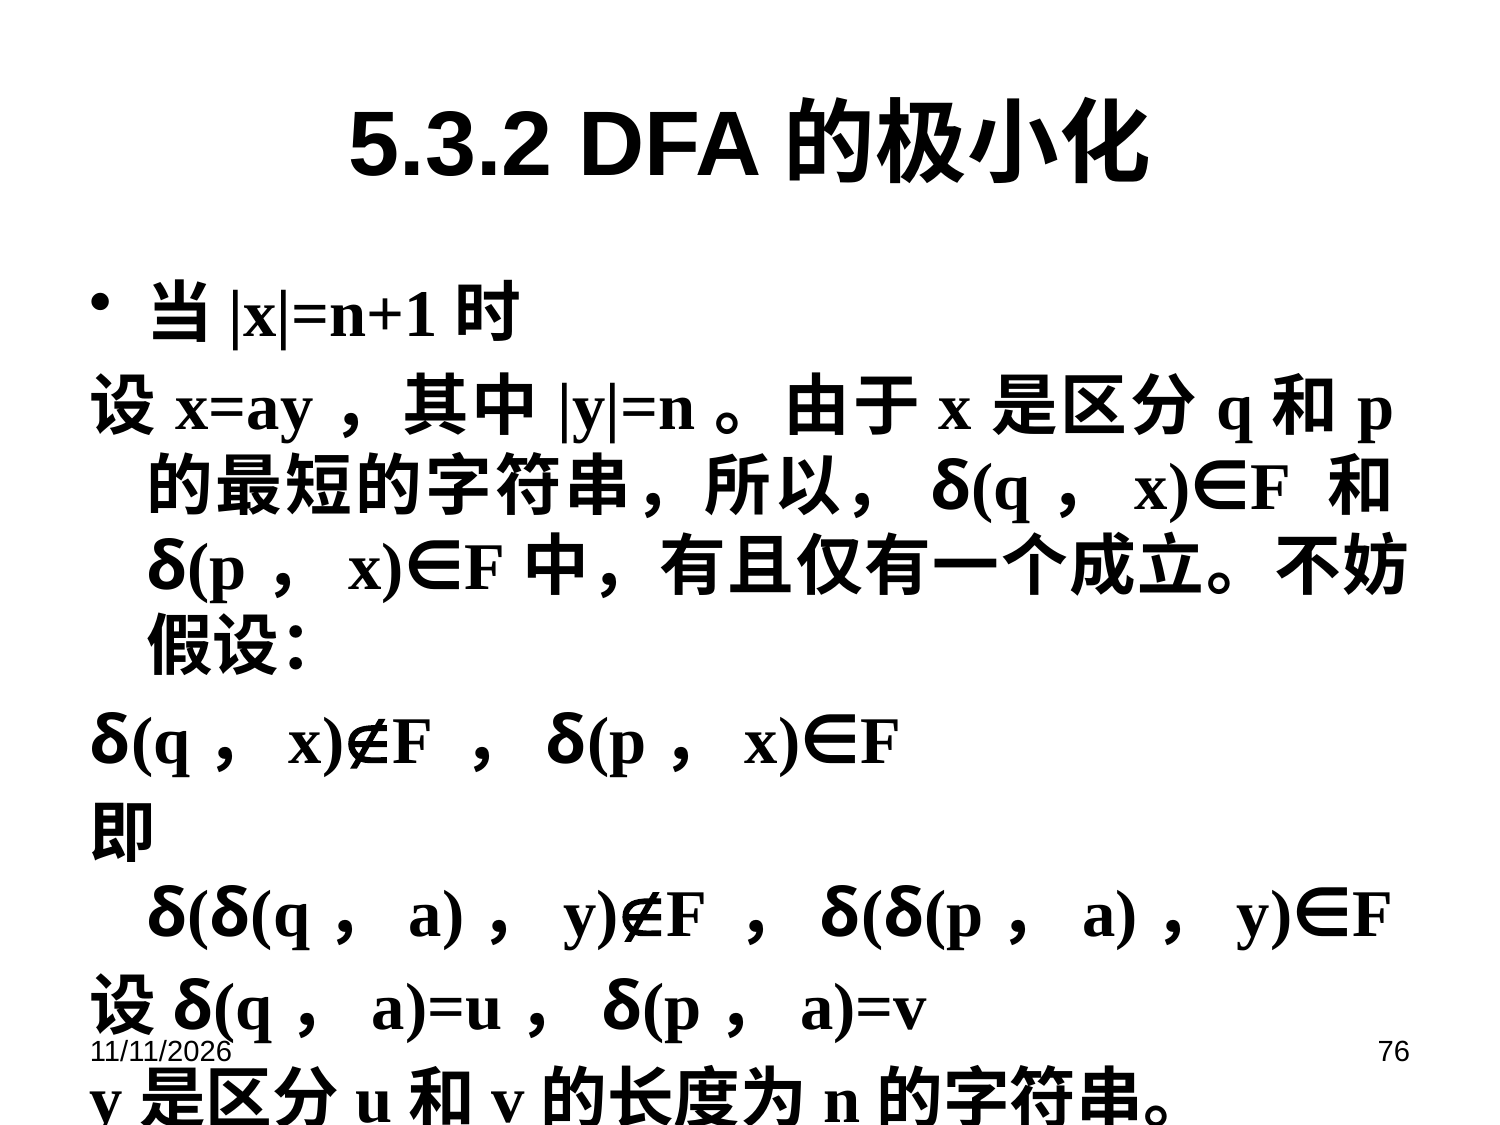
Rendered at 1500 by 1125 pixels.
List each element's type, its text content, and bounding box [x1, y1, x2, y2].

title 5.3.2 DFA的极小化 [74, 44, 1426, 233]
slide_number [74, 1024, 426, 1103]
slide_number 76 [1074, 1024, 1426, 1103]
list 当|x|=n+1时 设x=ay，其中|y|=n。由于x是区分q和p的最短的字符串，所以，δ(q，x)∈F 和δ(p，x)∈F中，有且仅有一个成立。不妨假设： δ(q，x)F ，δ(p，x)∈F 即δ(δ(q，a)，y)F ，δ(δ(p，a)，y)∈F 设δ(q，a)=u，δ(p，a)=v y是区分u和v的长度为n的字符串。 [74, 262, 1426, 1006]
